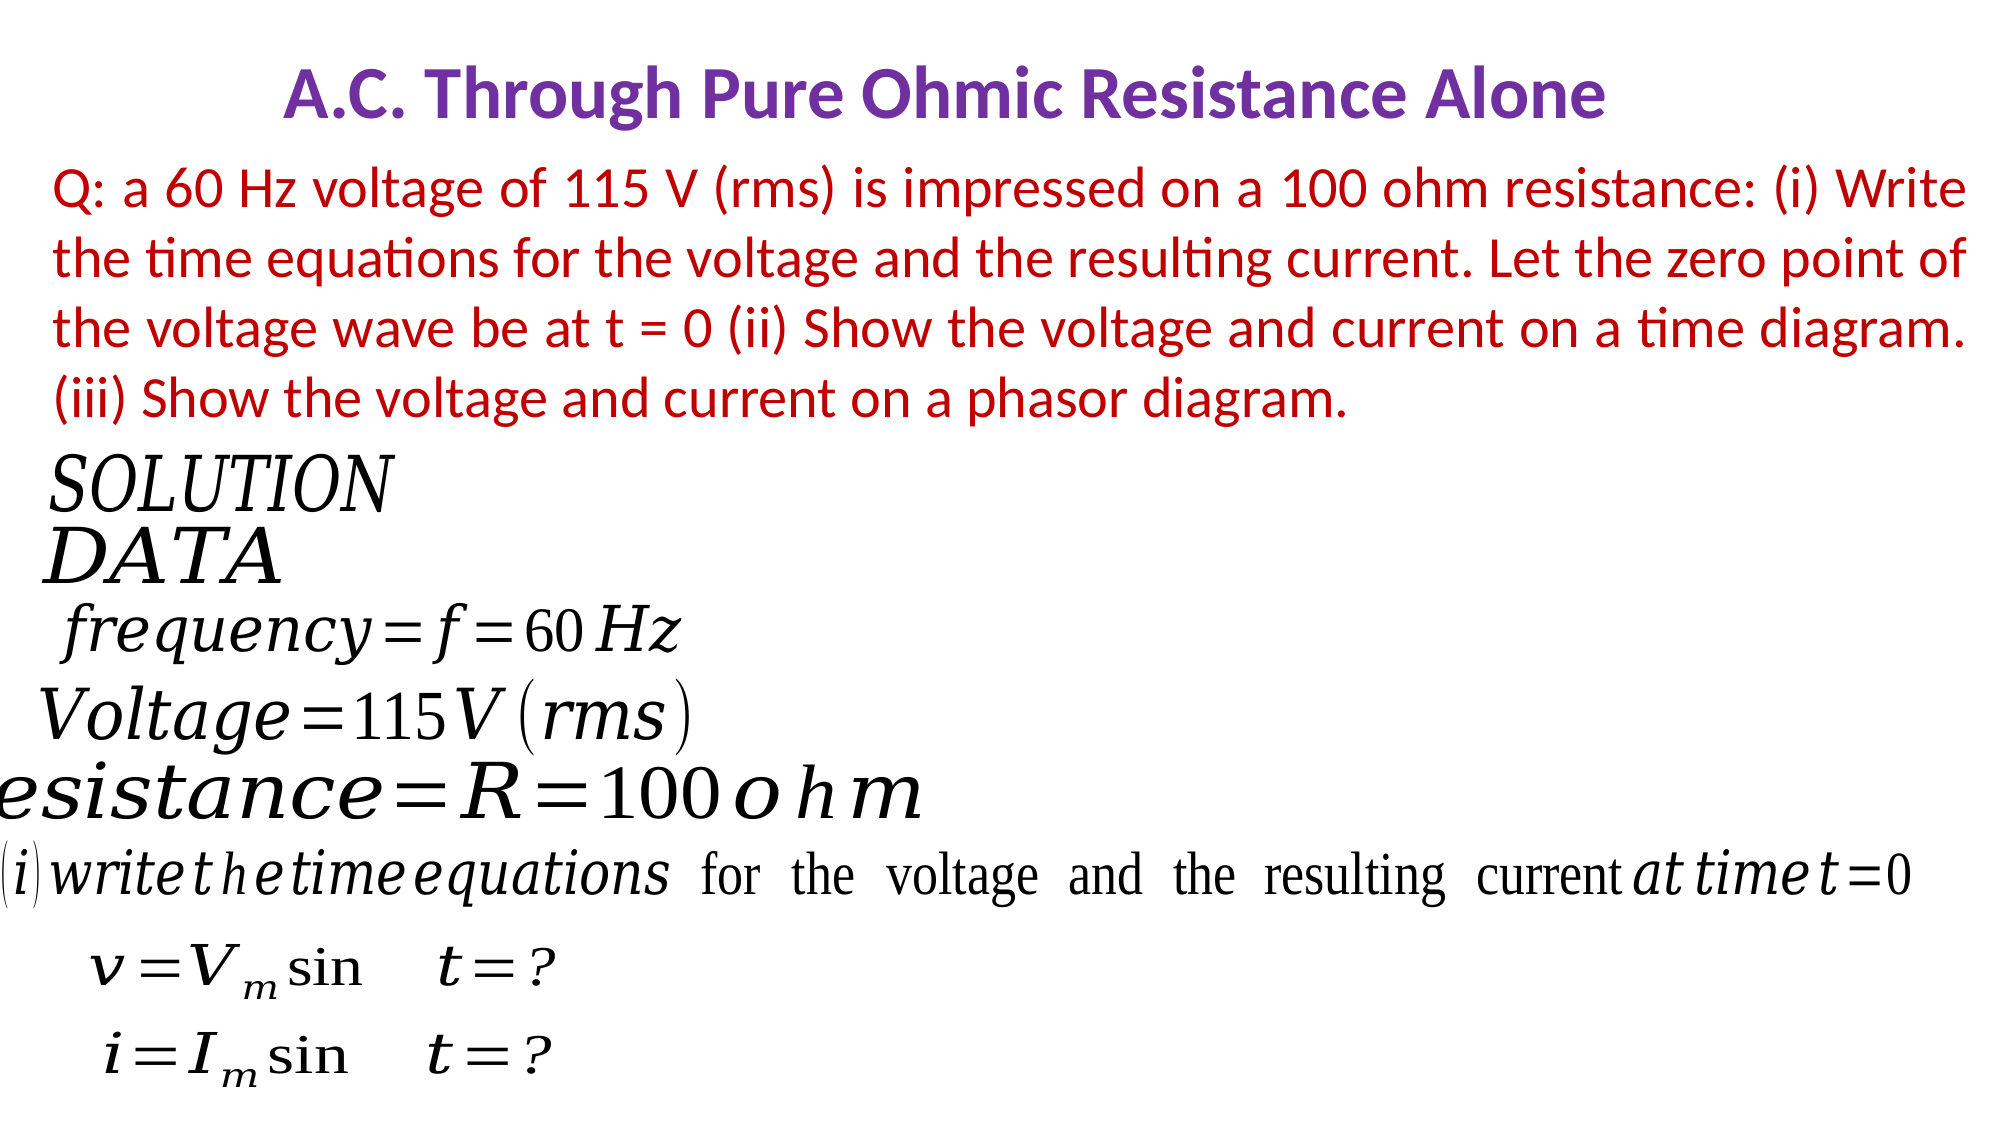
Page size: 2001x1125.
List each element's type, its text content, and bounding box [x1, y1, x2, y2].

text_box A.C. Through Pure Ohmic Resistance Alone [130, 36, 1763, 141]
text_box Q: a 60 Hz voltage of 115 V (rms) is impressed on a 100 ohm resistance: (i) Write the time equations for the voltage and the resulting current. Let the zero point of the voltage wave be at t = 0 (ii) Show the voltage and current on a time diagram. (iii) Show the voltage and current on a phasor diagram. [38, 141, 1984, 437]
